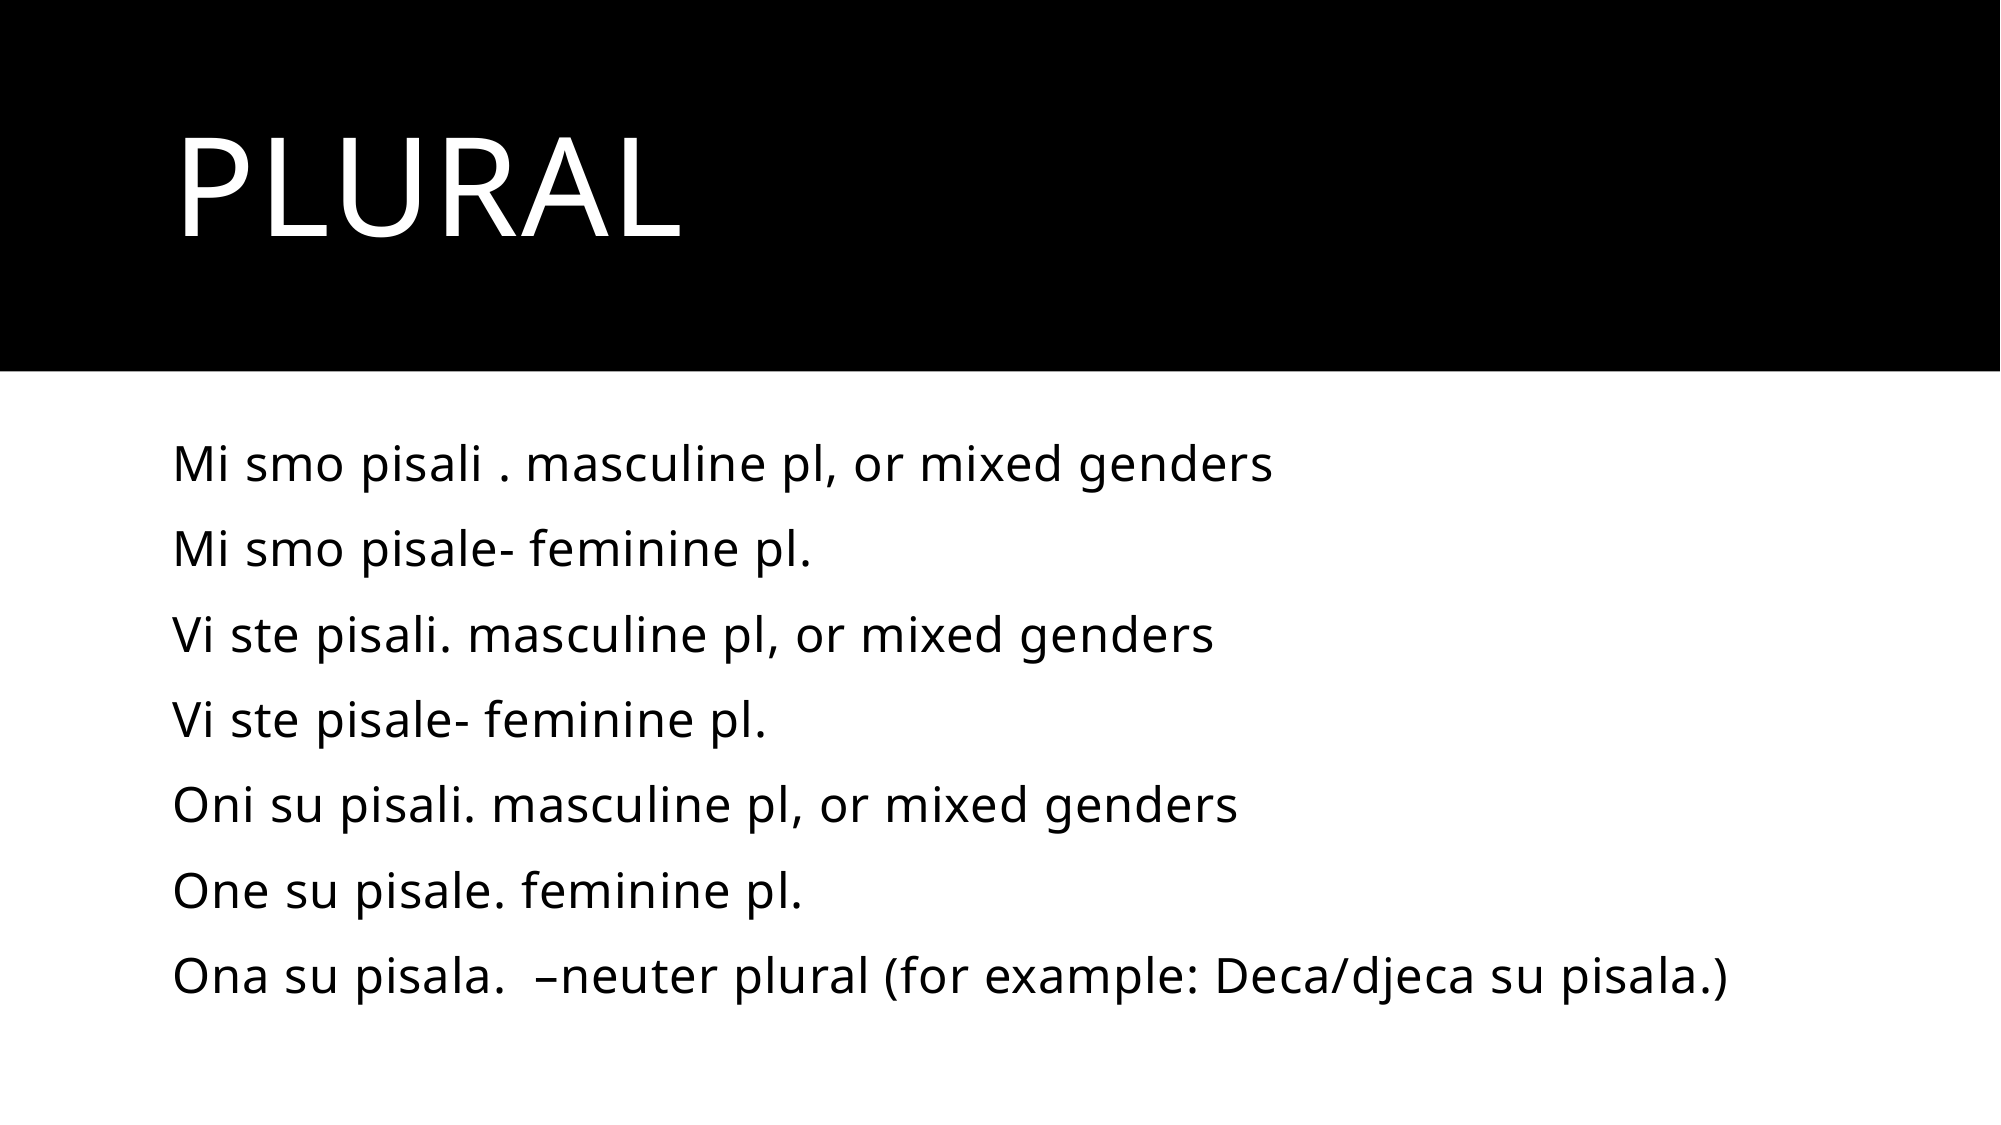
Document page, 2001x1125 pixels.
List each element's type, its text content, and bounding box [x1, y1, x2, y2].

list Mi smo pisali . masculine pl, or mixed genders Mi smo pisale- feminine pl. Vi ste pisali. masculine pl, or mixed genders Vi ste pisale- feminine pl. Oni su pisali. masculine pl, or mixed genders One su pisale. feminine pl. Ona su pisala. –neuter plural (for example: Deca/djeca su pisala.) [157, 424, 1842, 1014]
title plural [157, 52, 1842, 332]
